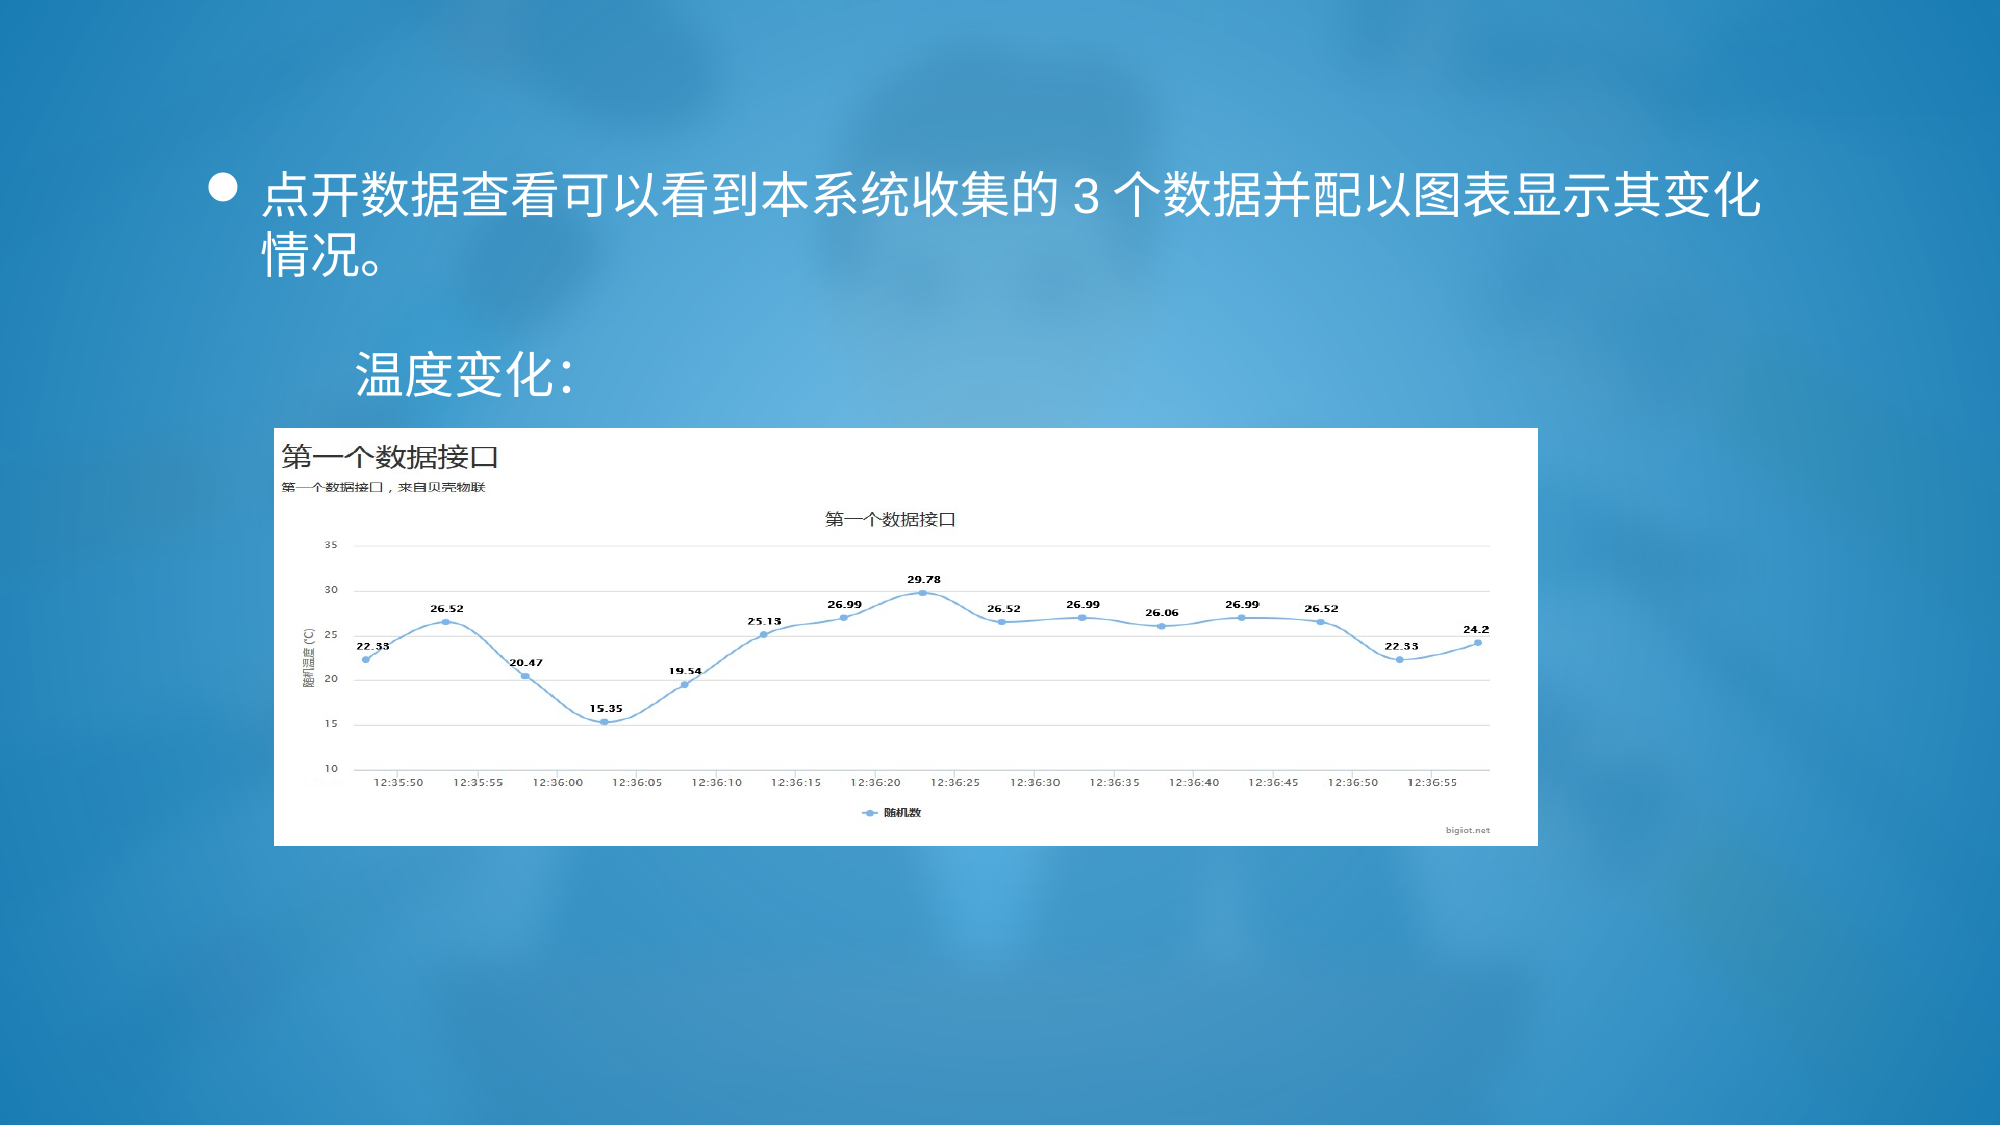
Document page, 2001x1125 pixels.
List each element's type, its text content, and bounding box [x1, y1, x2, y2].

picture [274, 428, 1538, 846]
text_box 点开数据查看可以看到本系统收集的3个数据并配以图表显示其变化情况。 温度变化： [189, 156, 1803, 412]
